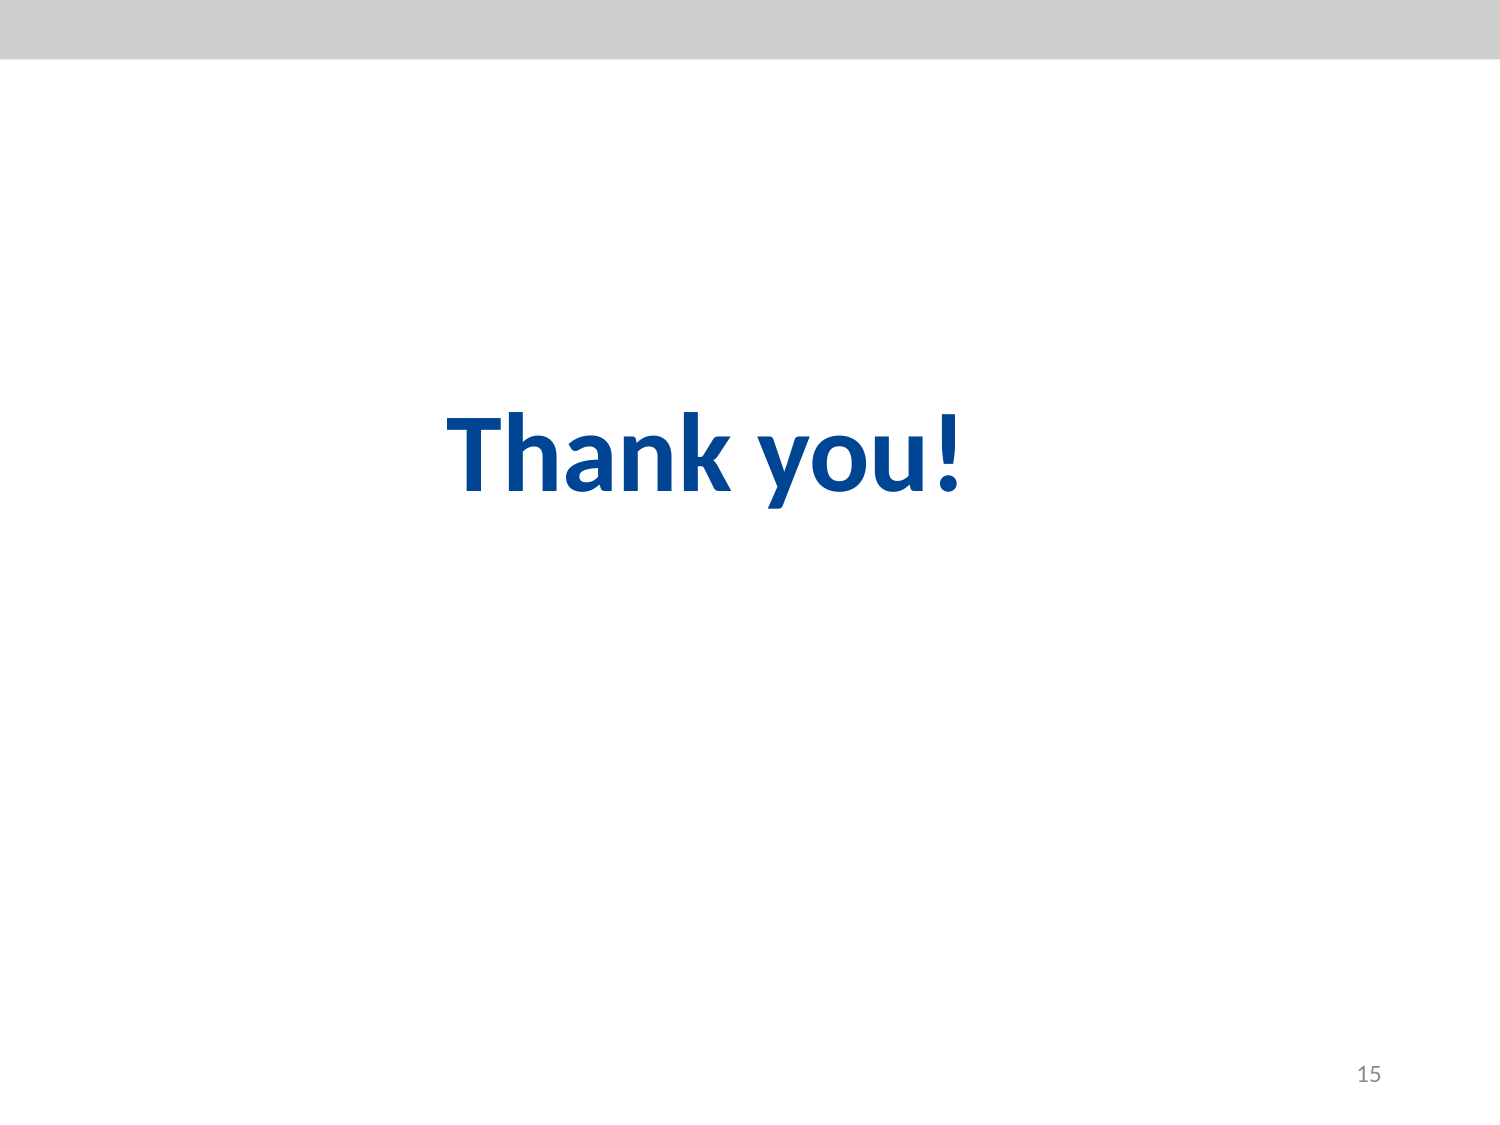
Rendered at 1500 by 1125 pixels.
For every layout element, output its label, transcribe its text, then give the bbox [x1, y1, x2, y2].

text_box [0, 0, 1500, 60]
text_box Thank you! [219, 371, 1212, 522]
slide_number 15 [1059, 1042, 1397, 1103]
